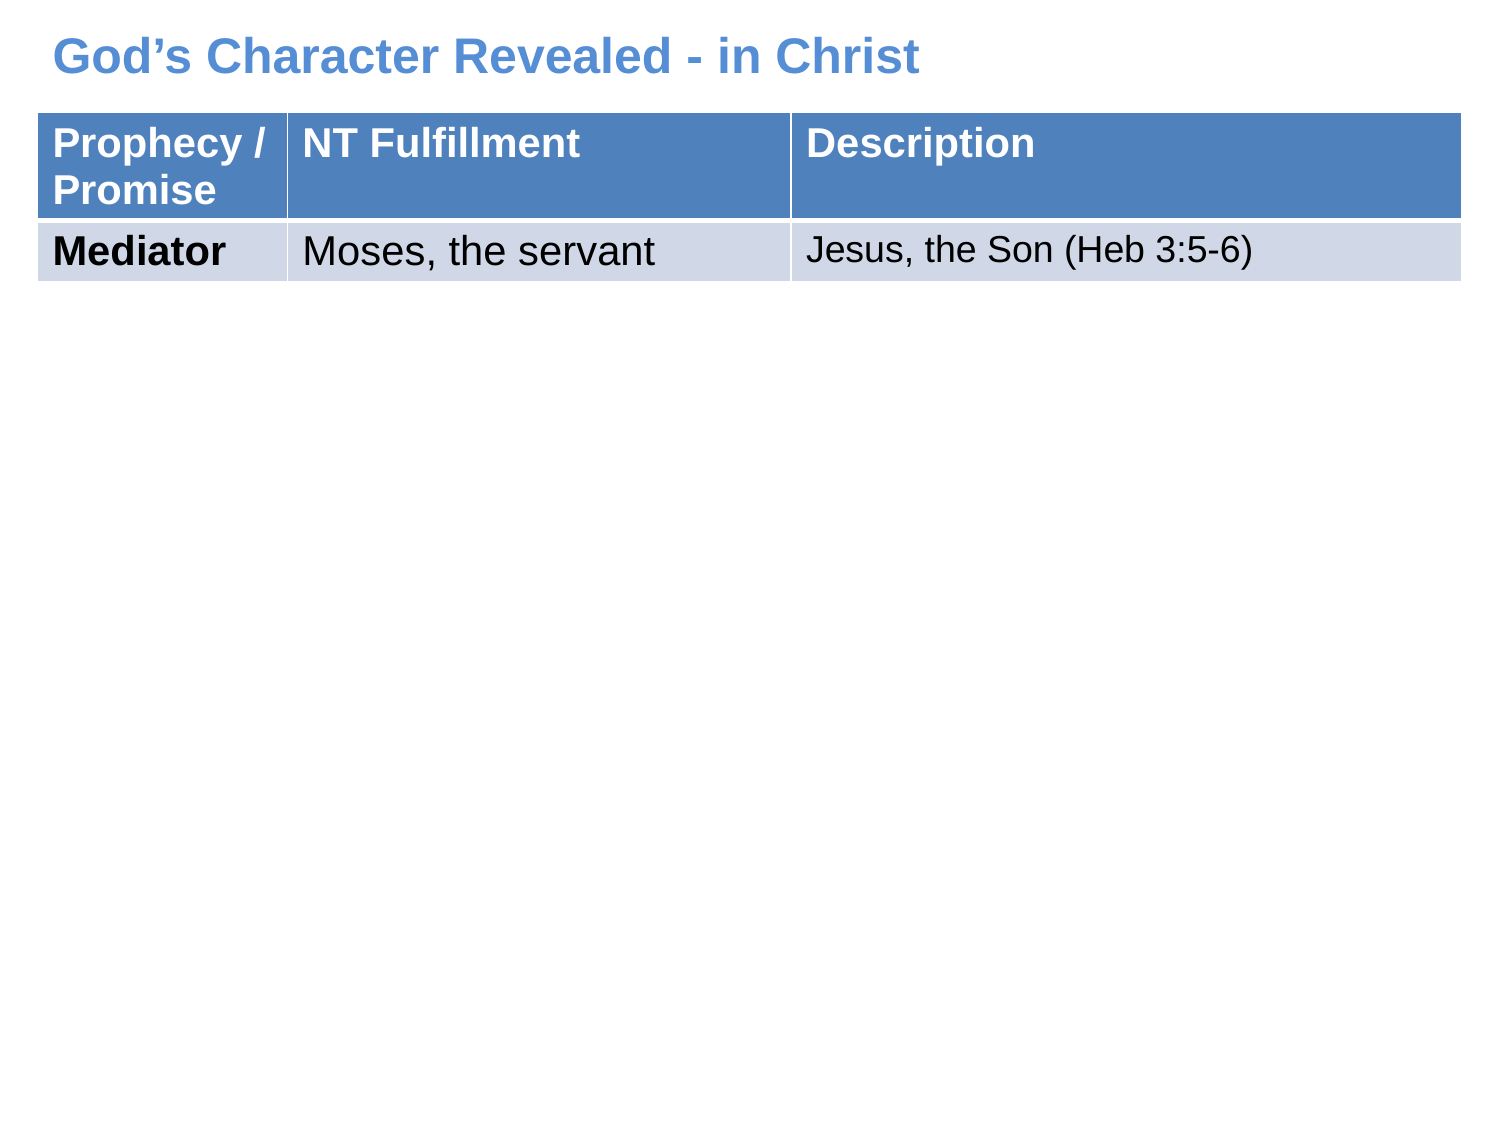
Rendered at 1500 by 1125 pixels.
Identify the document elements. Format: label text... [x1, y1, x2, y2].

table_header Description [792, 113, 1461, 218]
table_cell Mediator [38, 223, 287, 281]
text_box God’s Character Revealed - in Christ [37, 12, 1413, 100]
table_header Prophecy / Promise [38, 113, 287, 218]
table_cell Moses, the servant [288, 223, 790, 281]
table_cell Jesus, the Son (Heb 3:5-6) [792, 223, 1461, 281]
table_header NT Fulfillment [288, 113, 790, 218]
